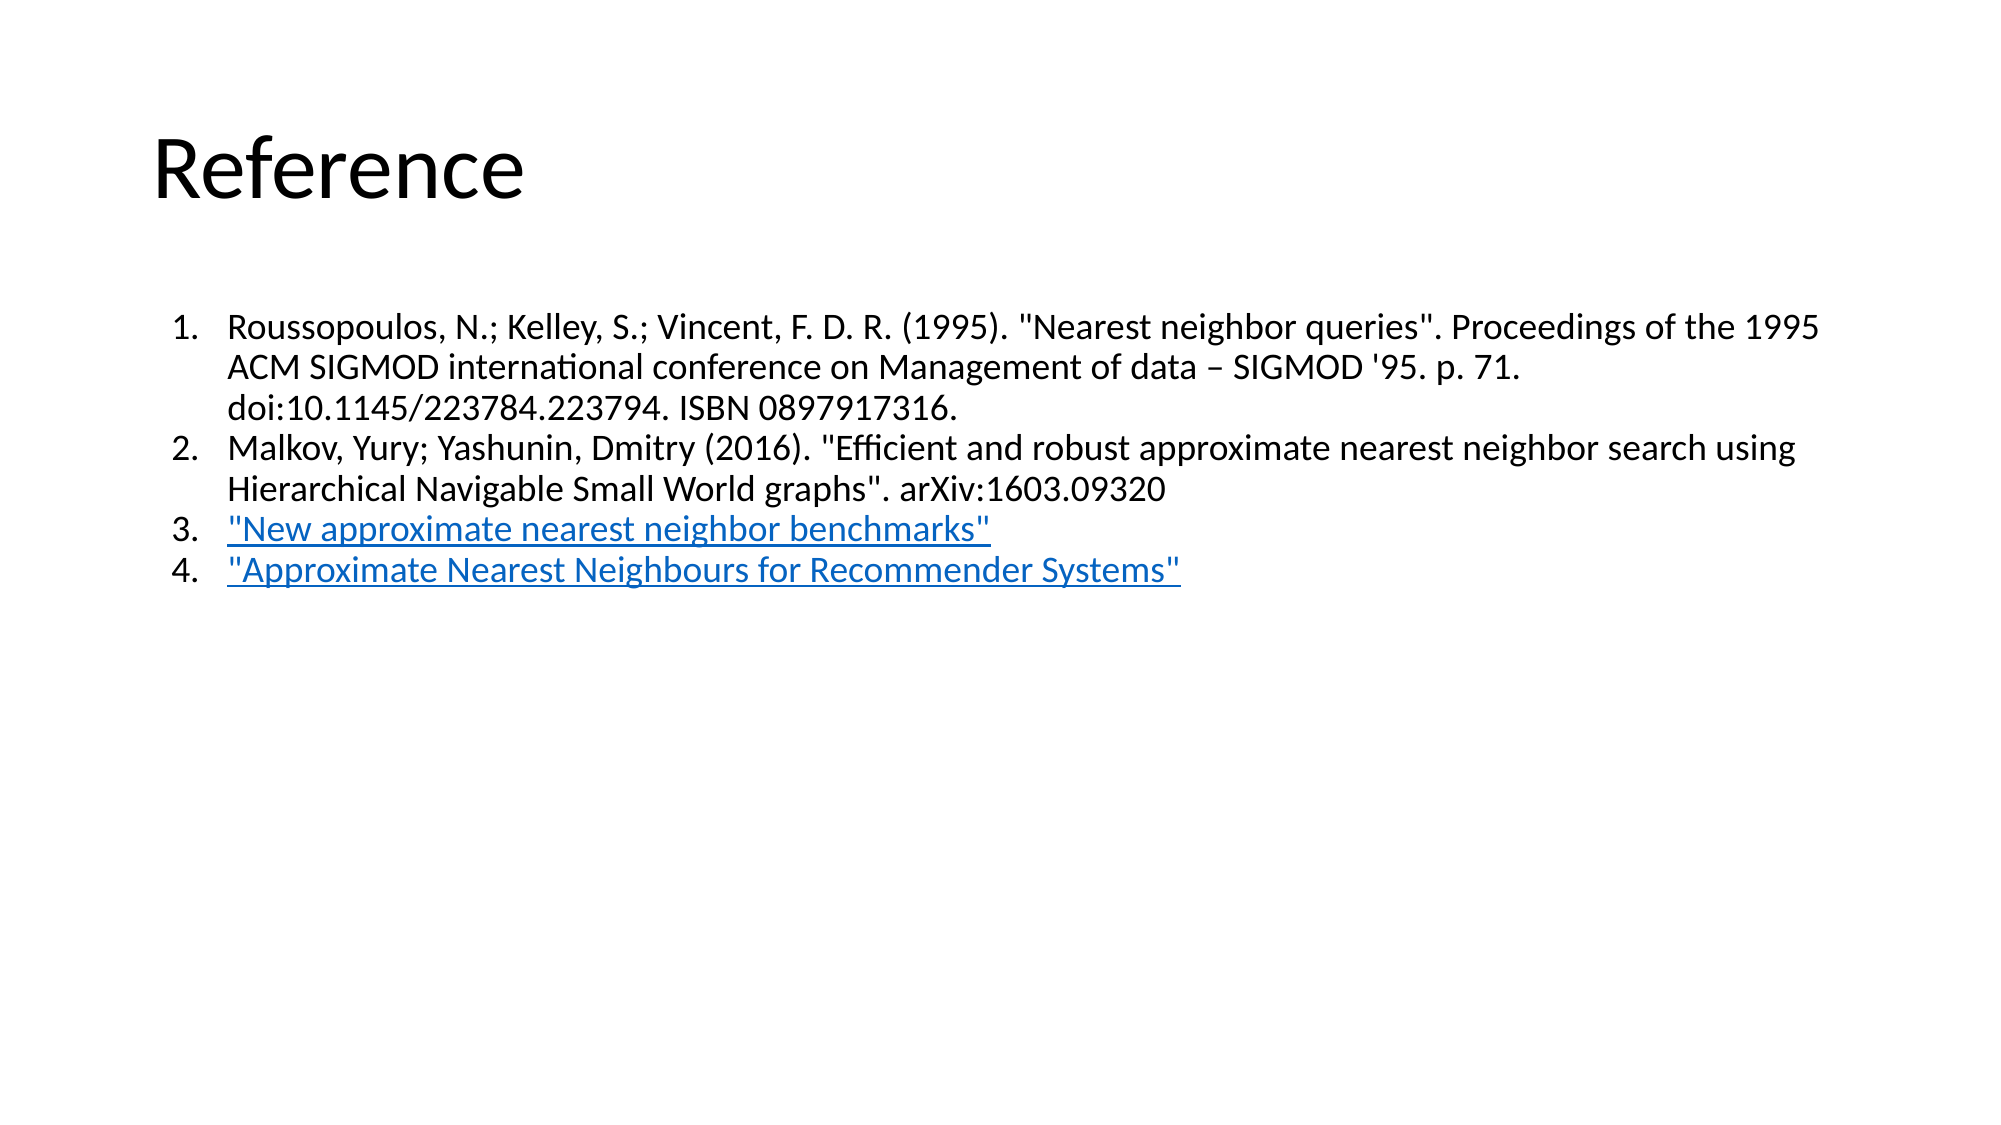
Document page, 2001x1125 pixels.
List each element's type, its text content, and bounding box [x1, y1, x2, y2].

list Roussopoulos, N.; Kelley, S.; Vincent, F. D. R. (1995). "Nearest neighbor queries". Proceedings of the 1995 ACM SIGMOD international conference on Management of data – SIGMOD '95. p. 71. doi:10.1145/223784.223794. ISBN 0897917316. Malkov, Yury; Yashunin, Dmitry (2016). "Efficient and robust approximate nearest neighbor search using Hierarchical Navigable Small World graphs". arXiv:1603.09320 "New approximate nearest neighbor benchmarks" "Approximate Nearest Neighbours for Recommender Systems" [137, 299, 1863, 1014]
title Reference [137, 59, 1863, 278]
